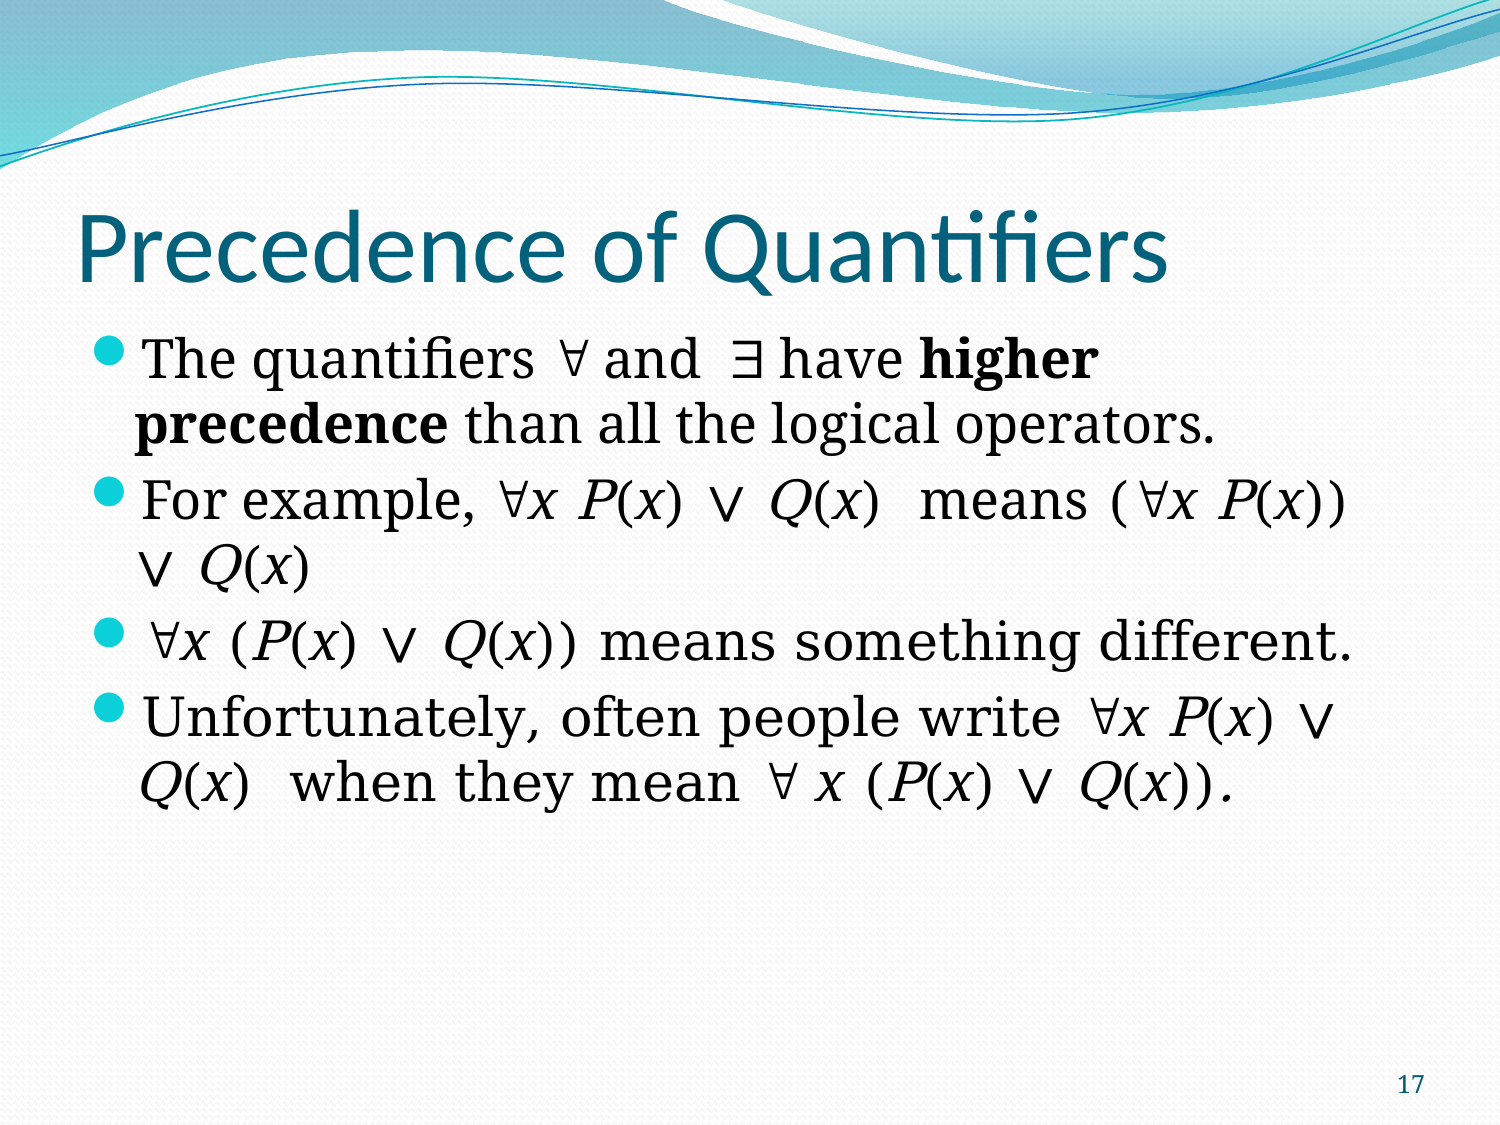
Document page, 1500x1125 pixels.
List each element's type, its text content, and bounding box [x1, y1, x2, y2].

title Precedence of Quantifiers [75, 115, 1425, 303]
list The quantifiers  and  have higher precedence than all the logical operators. For example, x P(x) ∨ Q(x) means (x P(x)) ∨ Q(x) x (P(x) ∨ Q(x)) means something different. Unfortunately, often people write x P(x) ∨ Q(x) when they mean  x (P(x) ∨ Q(x)). [75, 317, 1425, 1038]
slide_number 17 [1299, 1042, 1425, 1103]
